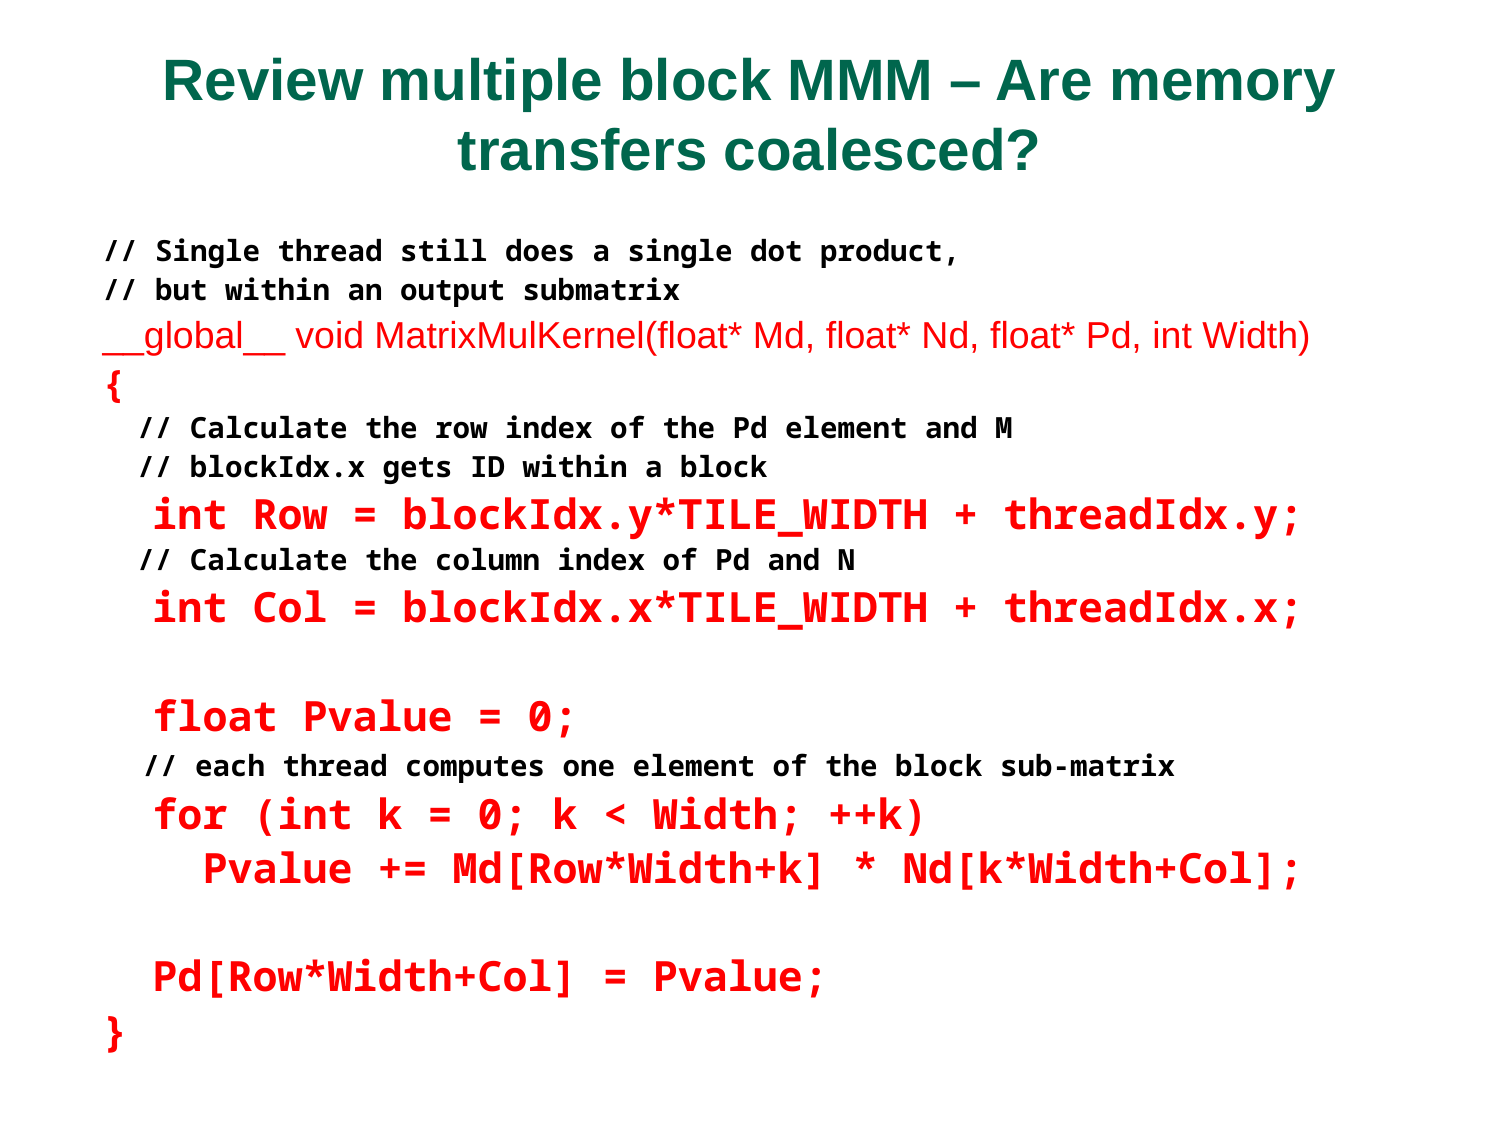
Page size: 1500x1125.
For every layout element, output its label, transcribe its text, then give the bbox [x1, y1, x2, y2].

title Review multiple block MMM – Are memory transfers coalesced? [37, 37, 1463, 188]
list // Single thread still does a single dot product, // but within an output submatrix __global__ void MatrixMulKernel(float* Md, float* Nd, float* Pd, int Width) { // Calculate the row index of the Pd element and M // blockIdx.x gets ID within a block int Row = blockIdx.y*TILE_WIDTH + threadIdx.y; // Calculate the column index of Pd and N int Col = blockIdx.x*TILE_WIDTH + threadIdx.x; float Pvalue = 0; // each thread computes one element of the block sub-matrix for (int k = 0; k < Width; ++k) Pvalue += Md[Row*Width+k] * Nd[k*Width+Col]; Pd[Row*Width+Col] = Pvalue; } [87, 224, 1438, 1076]
